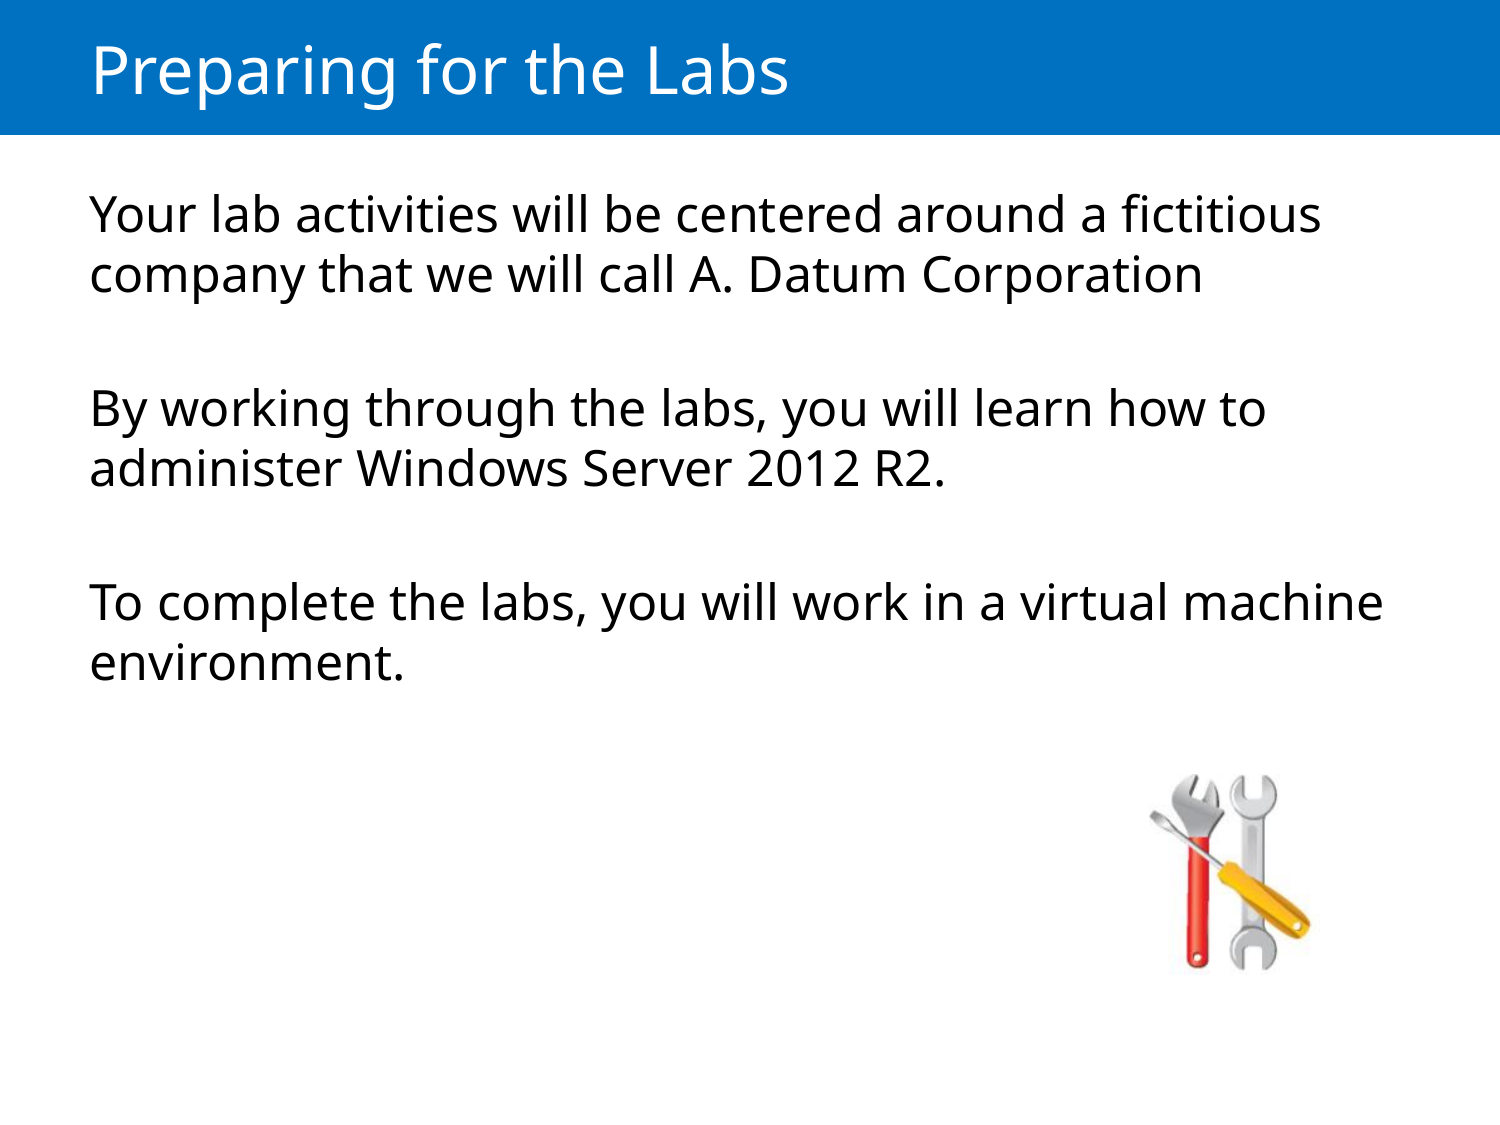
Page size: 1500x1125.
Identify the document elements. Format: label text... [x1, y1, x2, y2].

title Preparing for the Labs [75, 0, 1425, 135]
list Your lab activities will be centered around a fictitious company that we will call A. Datum Corporation By working through the labs, you will learn how to administer Windows Server 2012 R2. To complete the labs, you will work in a virtual machine environment. [75, 174, 1425, 1013]
picture [1149, 774, 1321, 976]
